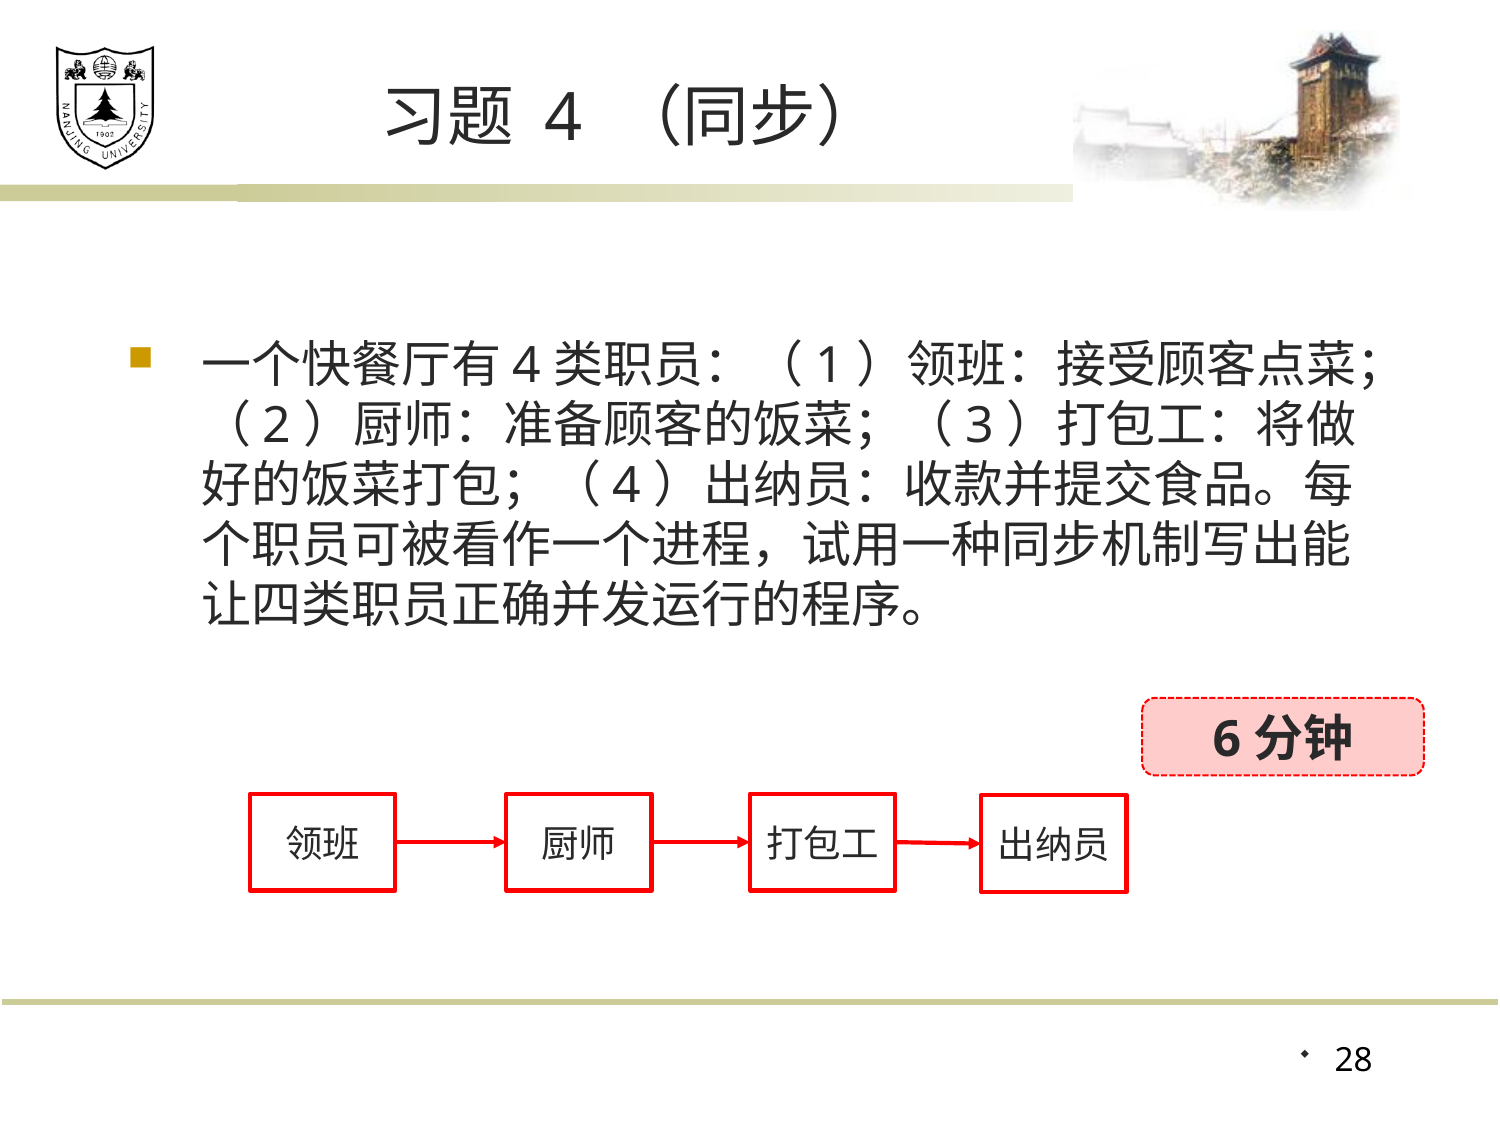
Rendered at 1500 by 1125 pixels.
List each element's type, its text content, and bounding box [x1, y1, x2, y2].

text_box 领班 [249, 793, 396, 891]
picture [2, 999, 112, 1005]
text_box 厨师 [506, 793, 652, 891]
list 一个快餐厅有4类职员：（1）领班：接受顾客点菜；（2）厨师：准备顾客的饭菜；（3）打包工：将做好的饭菜打包；（4）出纳员：收款并提交食品。每个职员可被看作一个进程，试用一种同步机制写出能让四类职员正确并发运行的程序。 [112, 324, 1388, 1050]
text_box 出纳员 [981, 795, 1127, 893]
picture [1073, 30, 1400, 211]
text_box 打包工 [750, 793, 896, 891]
picture [50, 42, 160, 173]
slide_number 28 [1234, 1030, 1388, 1107]
text_box 6分钟 [1142, 697, 1424, 776]
title 习题 4 （同步） [171, 66, 1093, 161]
picture [1388, 999, 1498, 1005]
